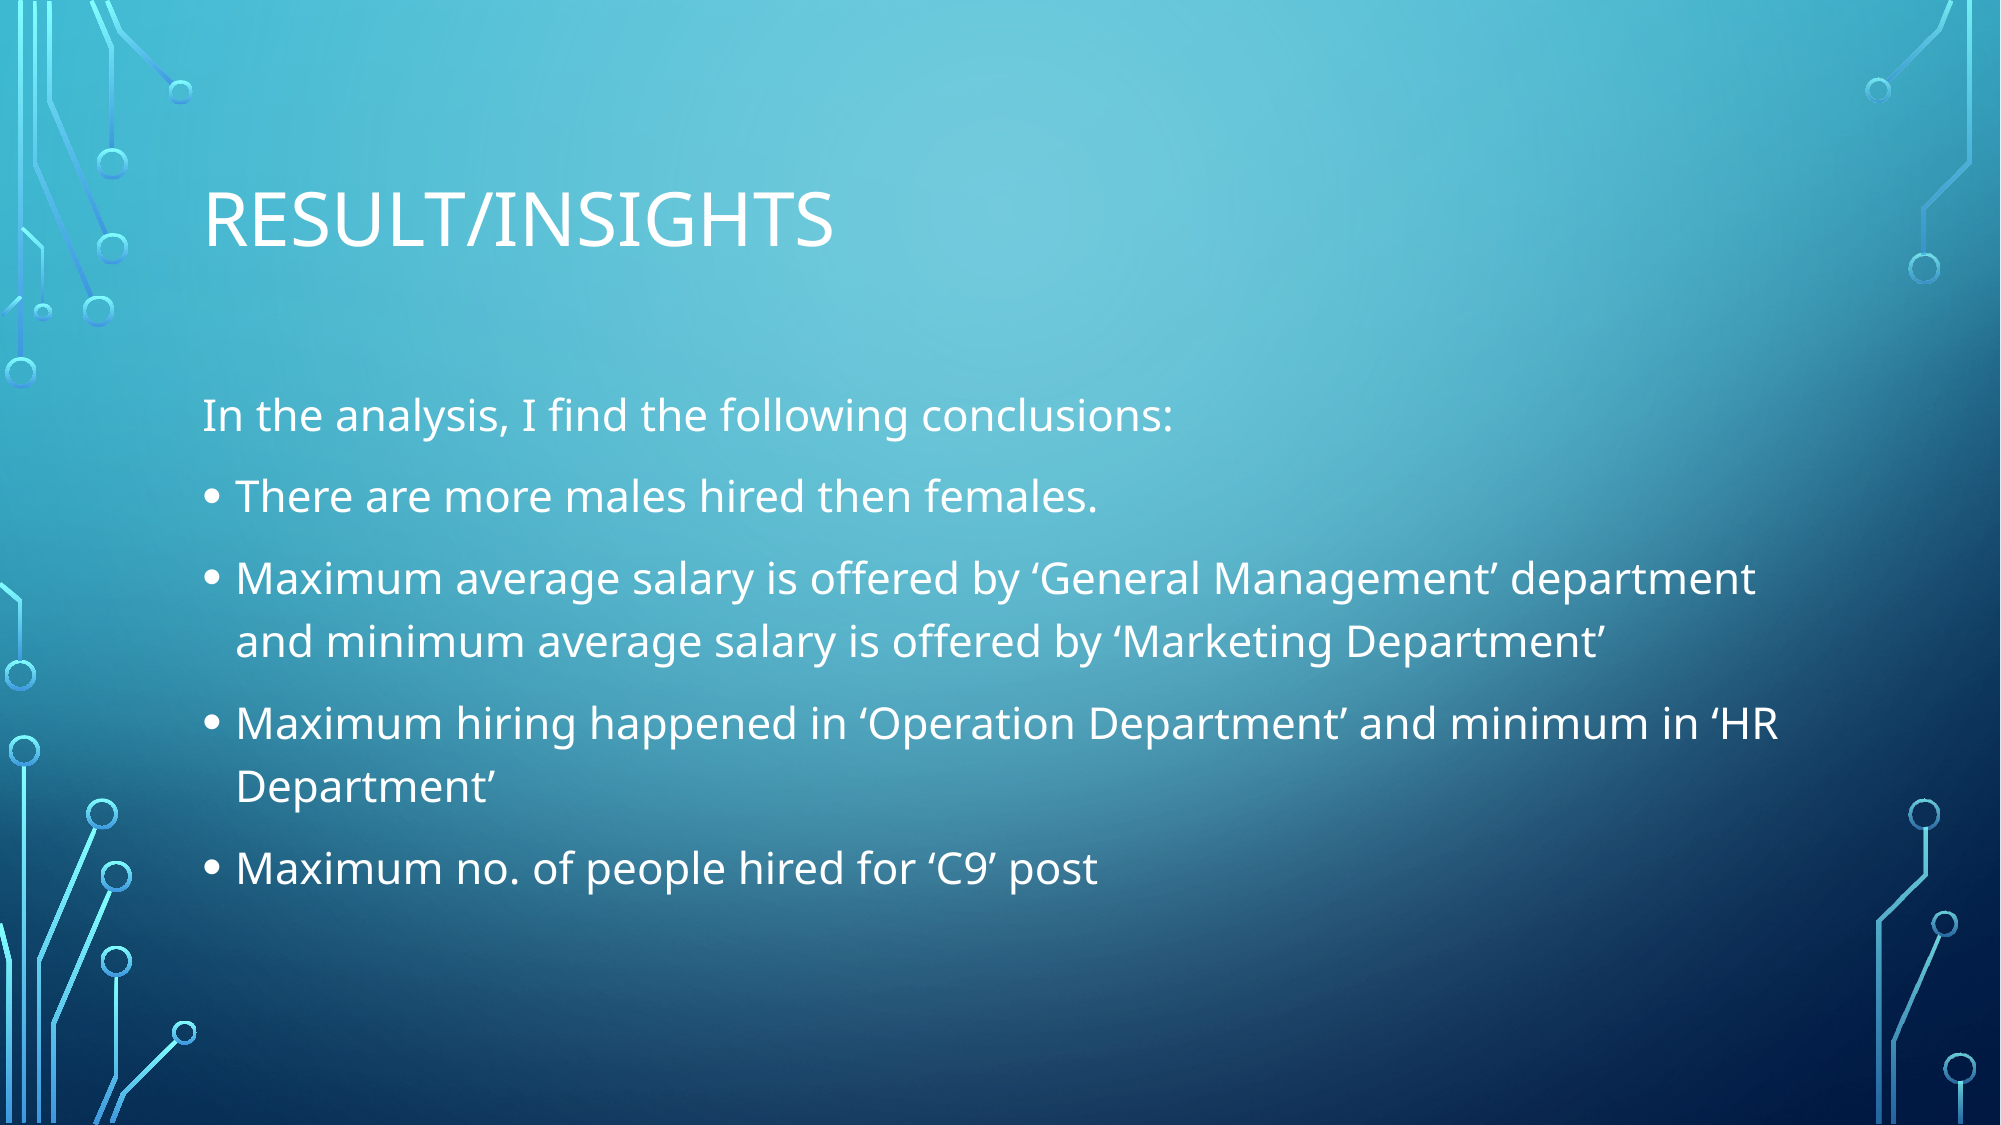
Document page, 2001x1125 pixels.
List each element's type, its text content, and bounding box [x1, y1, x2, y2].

list In the analysis, I find the following conclusions: There are more males hired then females. Maximum average salary is offered by ‘General Management’ department and minimum average salary is offered by ‘Marketing Department’ Maximum hiring happened in ‘Operation Department’ and minimum in ‘HR Department’ Maximum no. of people hired for ‘C9’ post [187, 369, 1813, 950]
title Result/insights [187, 101, 1813, 344]
